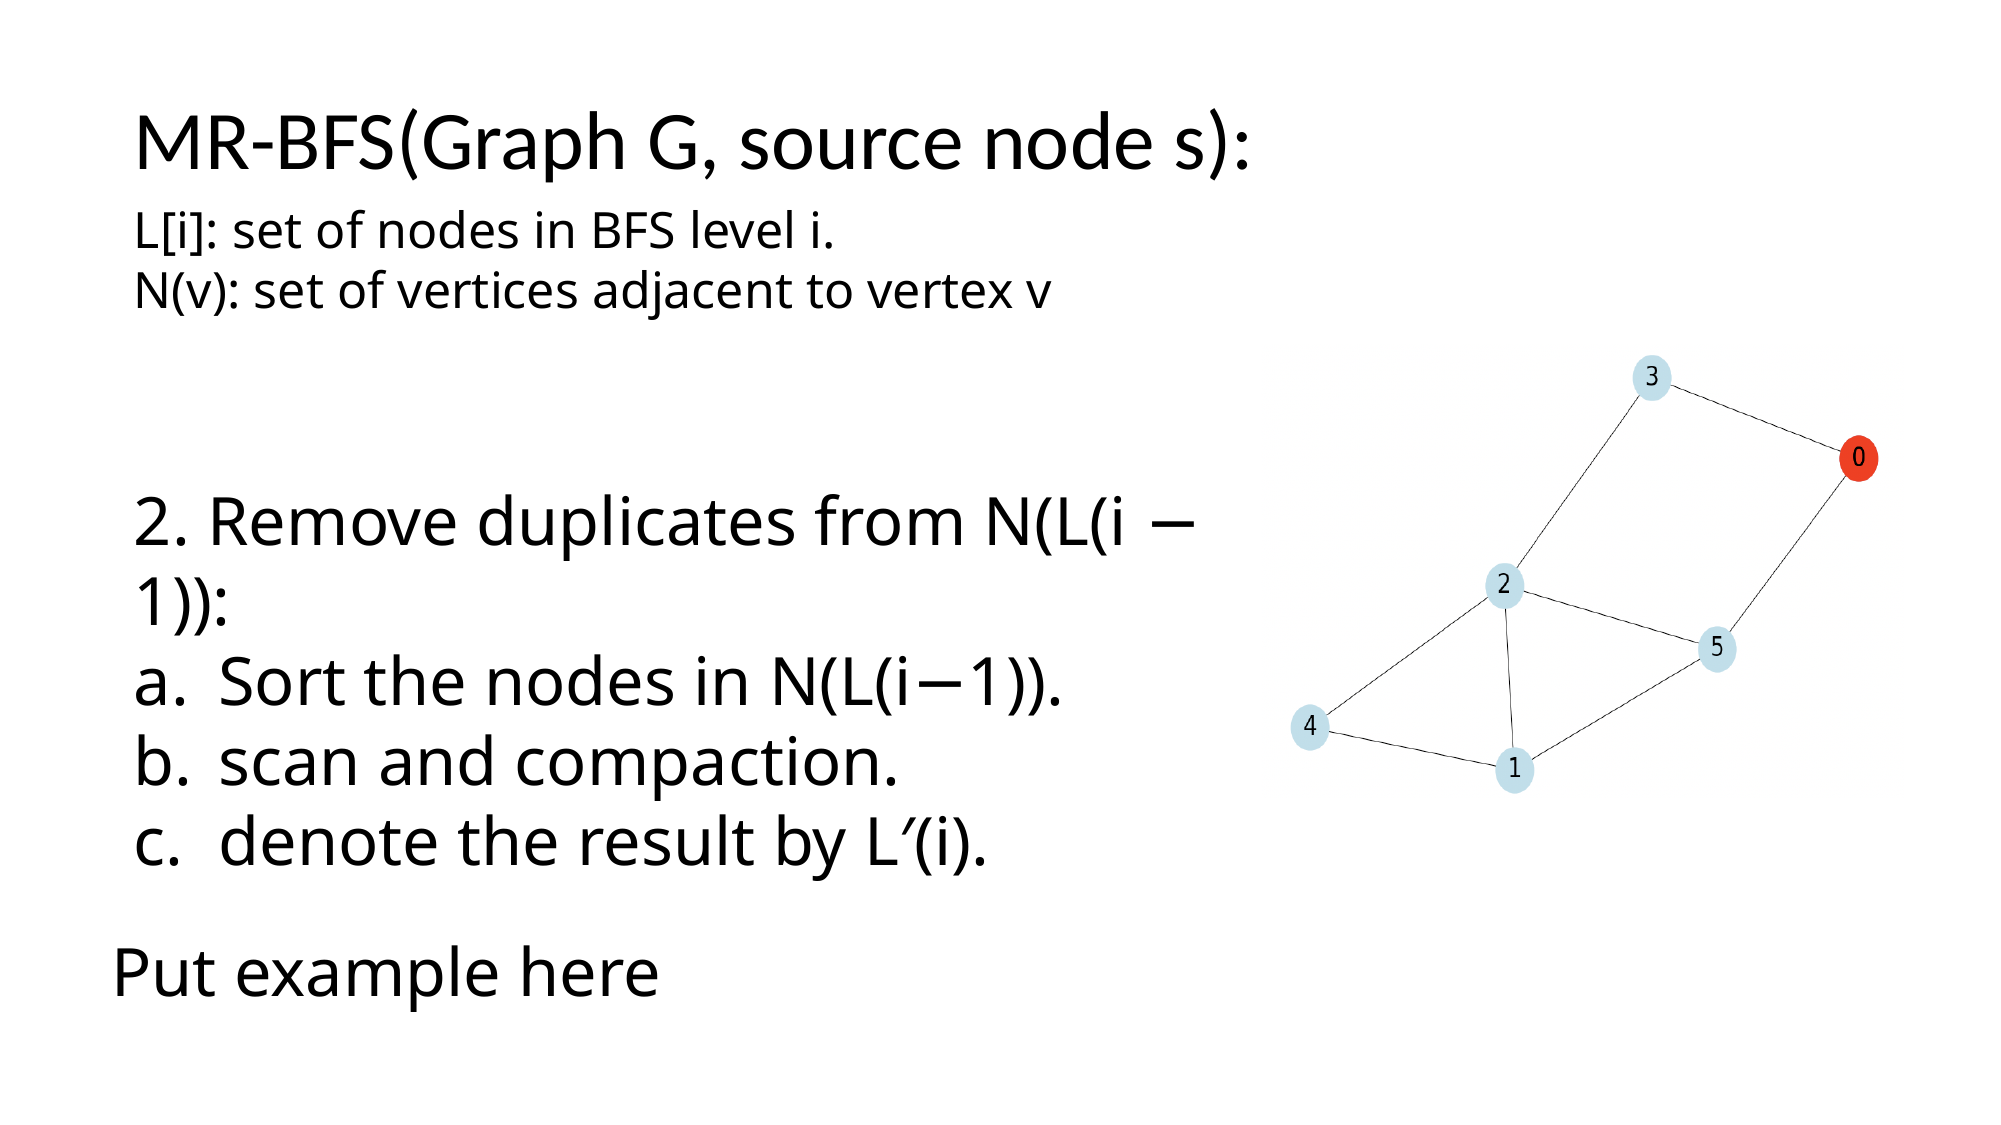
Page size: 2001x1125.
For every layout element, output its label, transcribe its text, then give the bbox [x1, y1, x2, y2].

text_box Put example here [96, 922, 677, 1018]
picture [1261, 344, 1904, 798]
text_box MR-BFS(Graph G, source node s): [119, 78, 1399, 194]
text_box L[i]: set of nodes in BFS level i. N(v): set of vertices adjacent to vertex v 2. Remove duplicates from N(L(i − 1)): Sort the nodes in N(L(i−1)). scan and compaction. denote the result by L′(i). [119, 191, 1239, 886]
